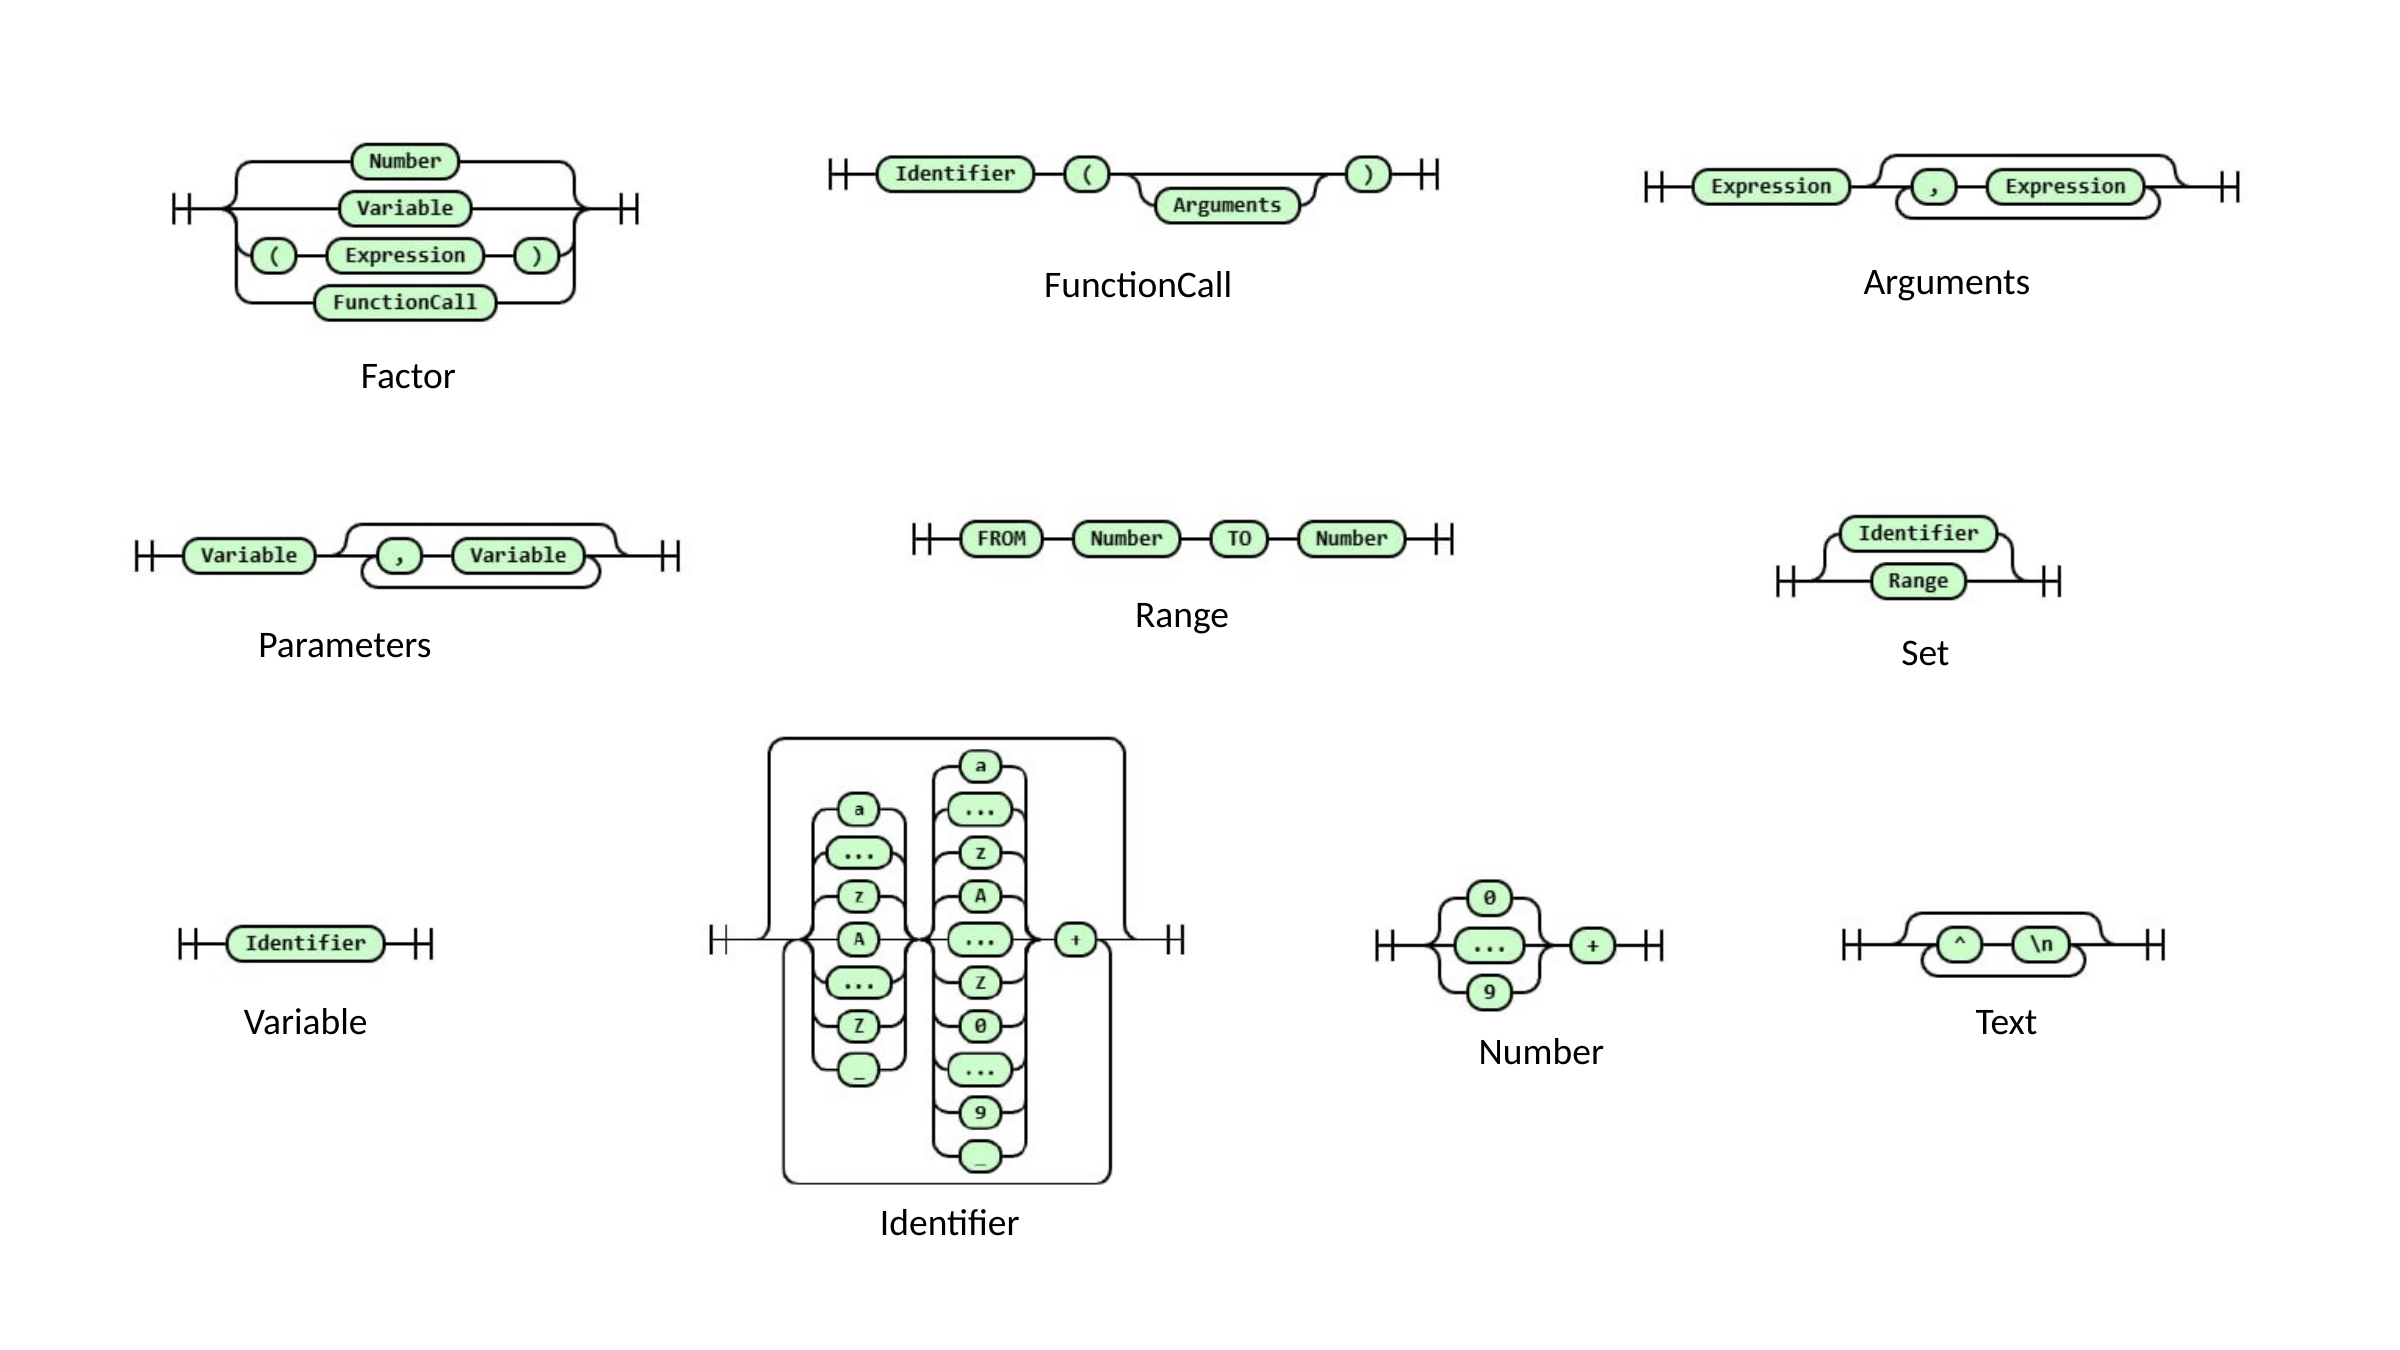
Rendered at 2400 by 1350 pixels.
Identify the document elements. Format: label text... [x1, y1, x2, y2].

picture [1634, 129, 2260, 250]
picture [160, 129, 657, 344]
text_box Factor [346, 344, 471, 403]
text_box Arguments [1848, 250, 2046, 310]
picture [699, 723, 1200, 1213]
text_box Identifier [865, 1213, 1035, 1251]
picture [894, 501, 1471, 584]
text_box FunctionCall [1029, 253, 1248, 313]
picture [1827, 893, 2187, 1000]
picture [1761, 501, 2091, 621]
text_box Number [1463, 1029, 1620, 1080]
text_box Set [1886, 621, 1966, 681]
text_box Text [1960, 1000, 2053, 1050]
picture [1357, 864, 1726, 1029]
text_box Range [1120, 584, 1245, 643]
text_box Parameters [243, 613, 447, 673]
text_box Variable [229, 990, 383, 1050]
picture [160, 903, 452, 990]
picture [115, 501, 702, 613]
picture [815, 129, 1461, 253]
